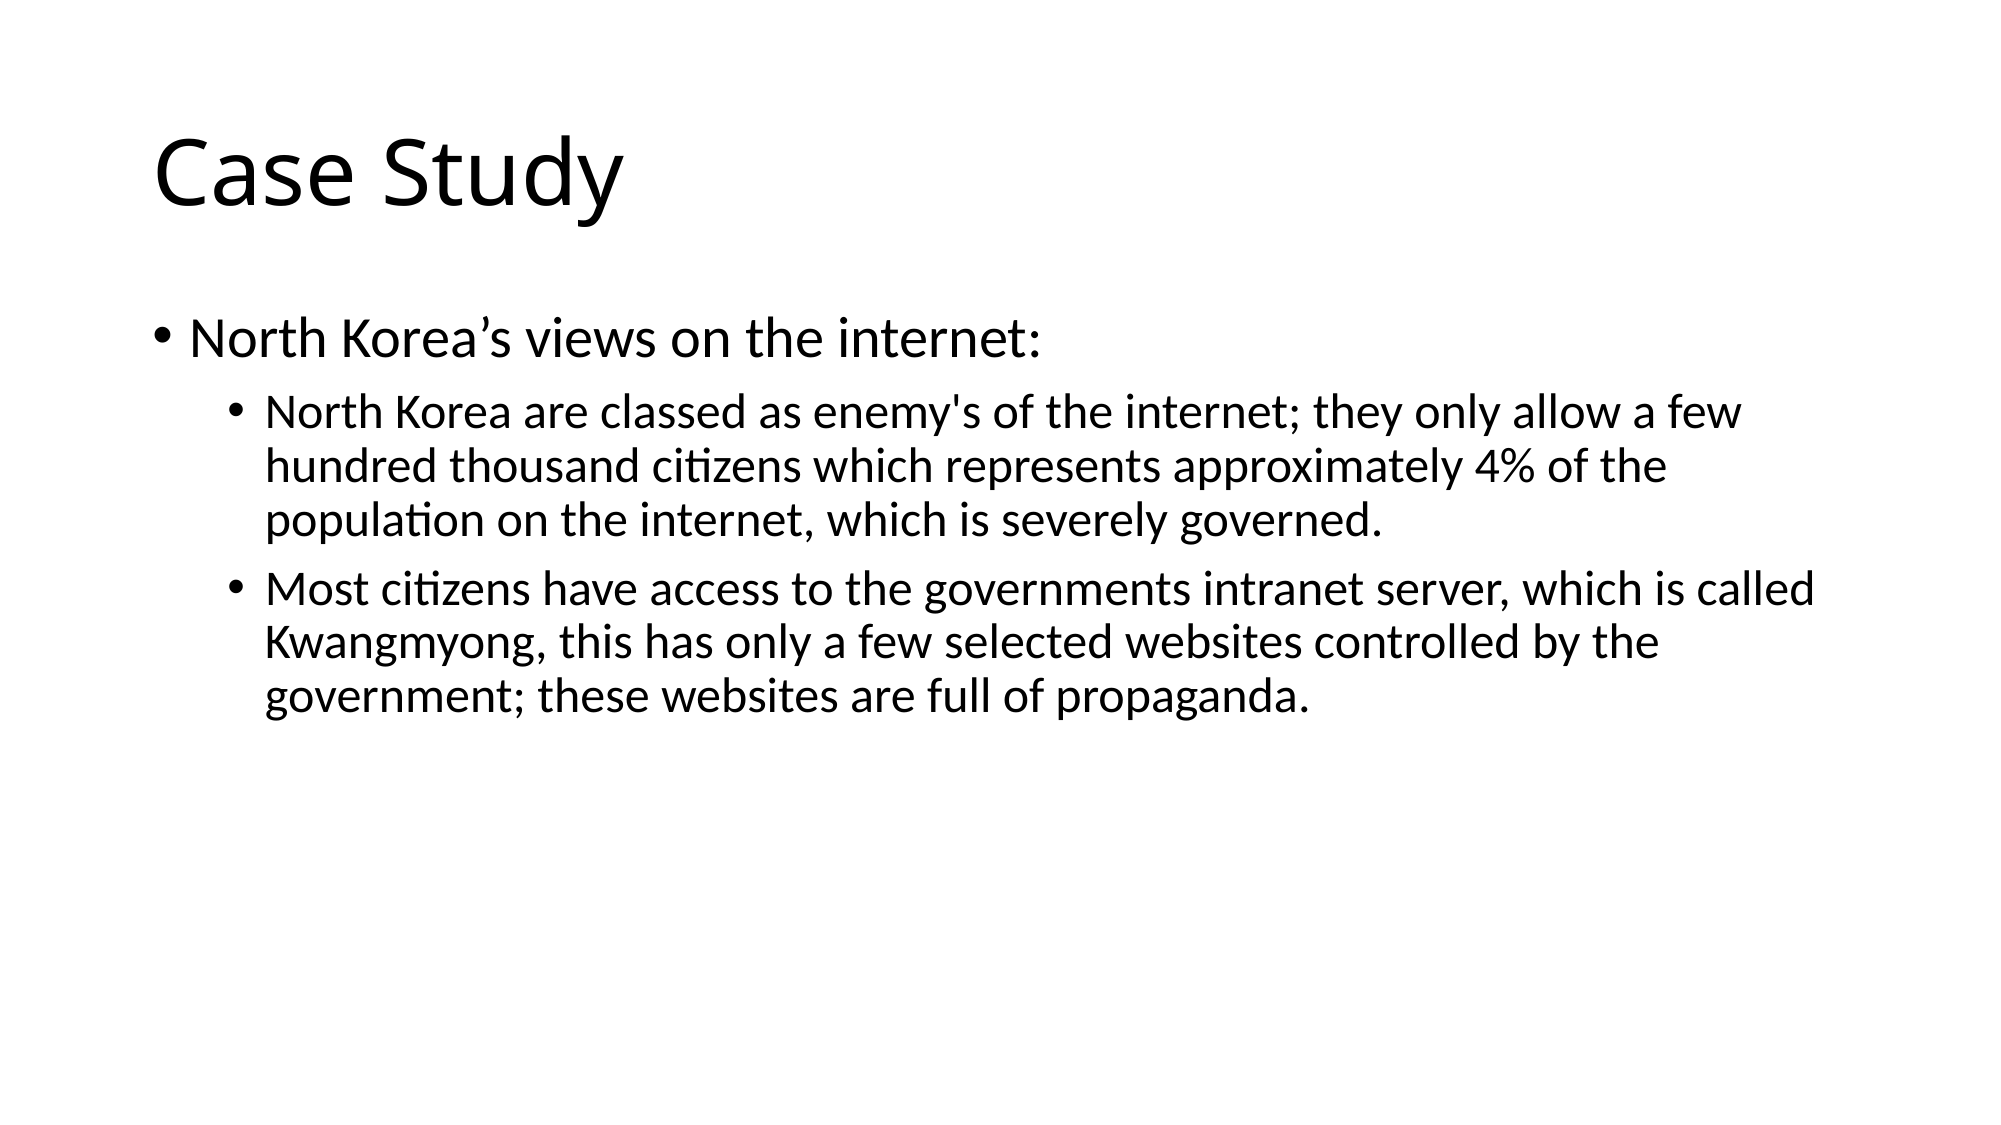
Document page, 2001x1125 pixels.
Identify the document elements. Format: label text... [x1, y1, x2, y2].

title Case Study [137, 59, 1863, 278]
list North Korea’s views on the internet: North Korea are classed as enemy's of the internet; they only allow a few hundred thousand citizens which represents approximately 4% of the population on the internet, which is severely governed. Most citizens have access to the governments intranet server, which is called Kwangmyong, this has only a few selected websites controlled by the government; these websites are full of propaganda. [137, 299, 1863, 1014]
